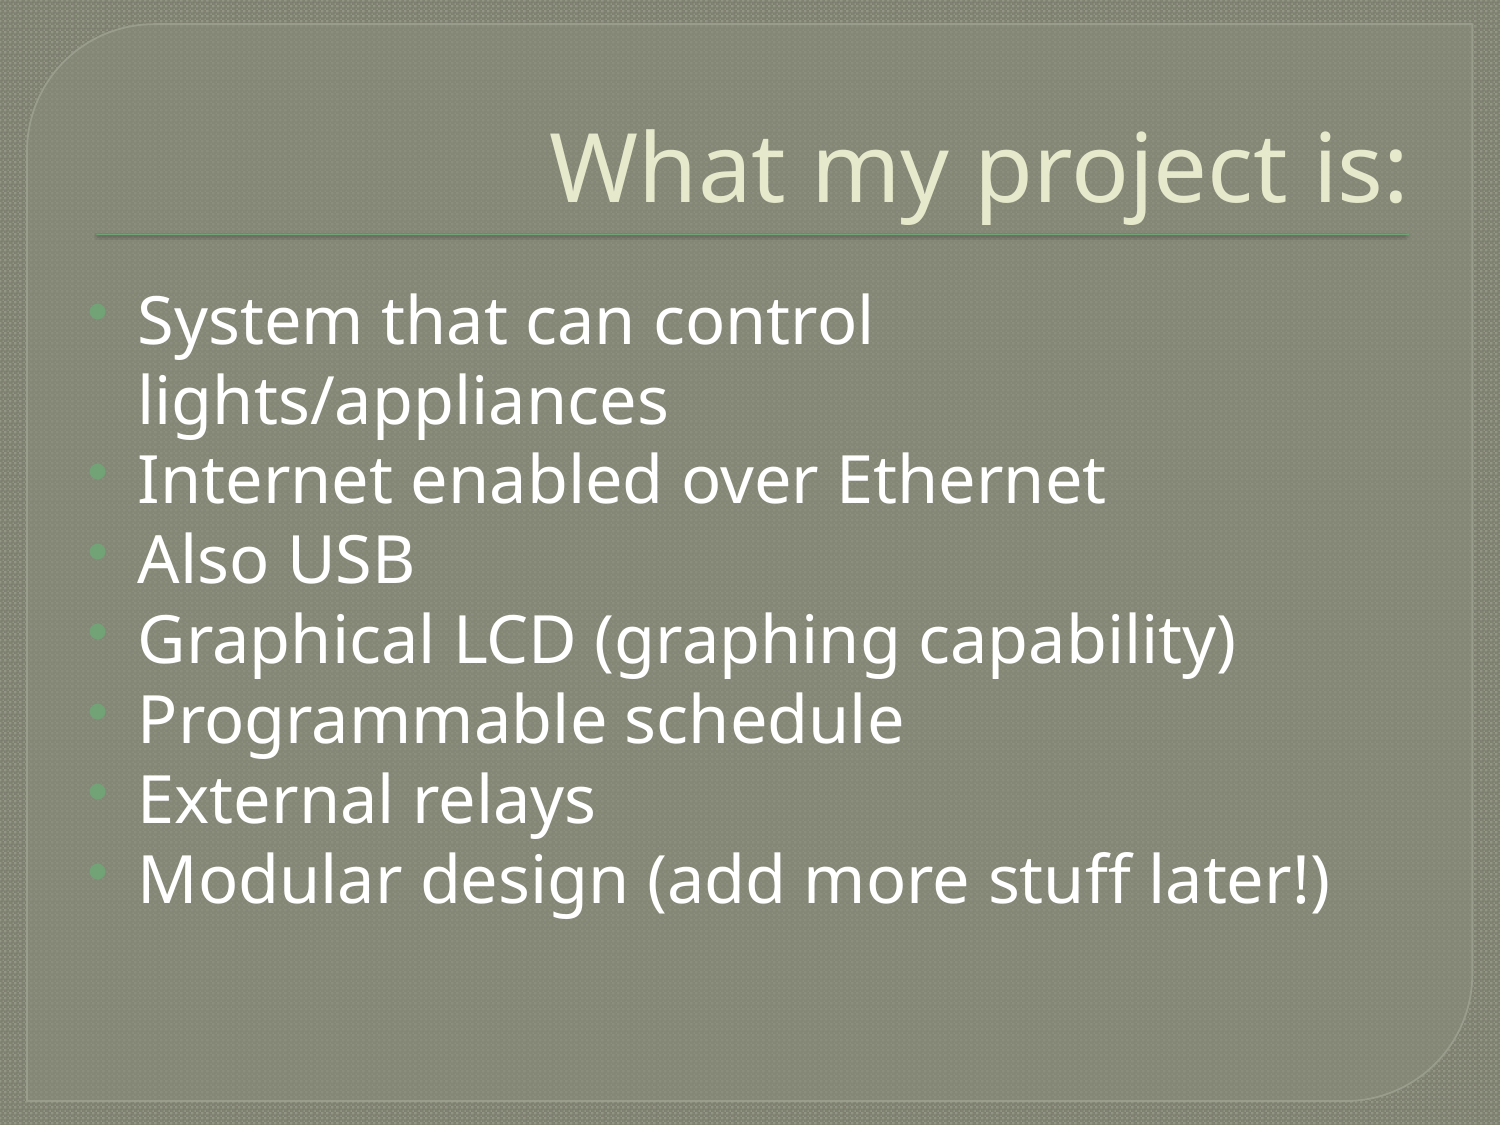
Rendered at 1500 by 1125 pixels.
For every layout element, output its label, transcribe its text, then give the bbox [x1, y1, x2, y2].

title What my project is: [75, 41, 1425, 230]
list System that can control lights/appliances Internet enabled over Ethernet Also USB Graphical LCD (graphing capability) Programmable schedule External relays Modular design (add more stuff later!) [75, 270, 1425, 1013]
